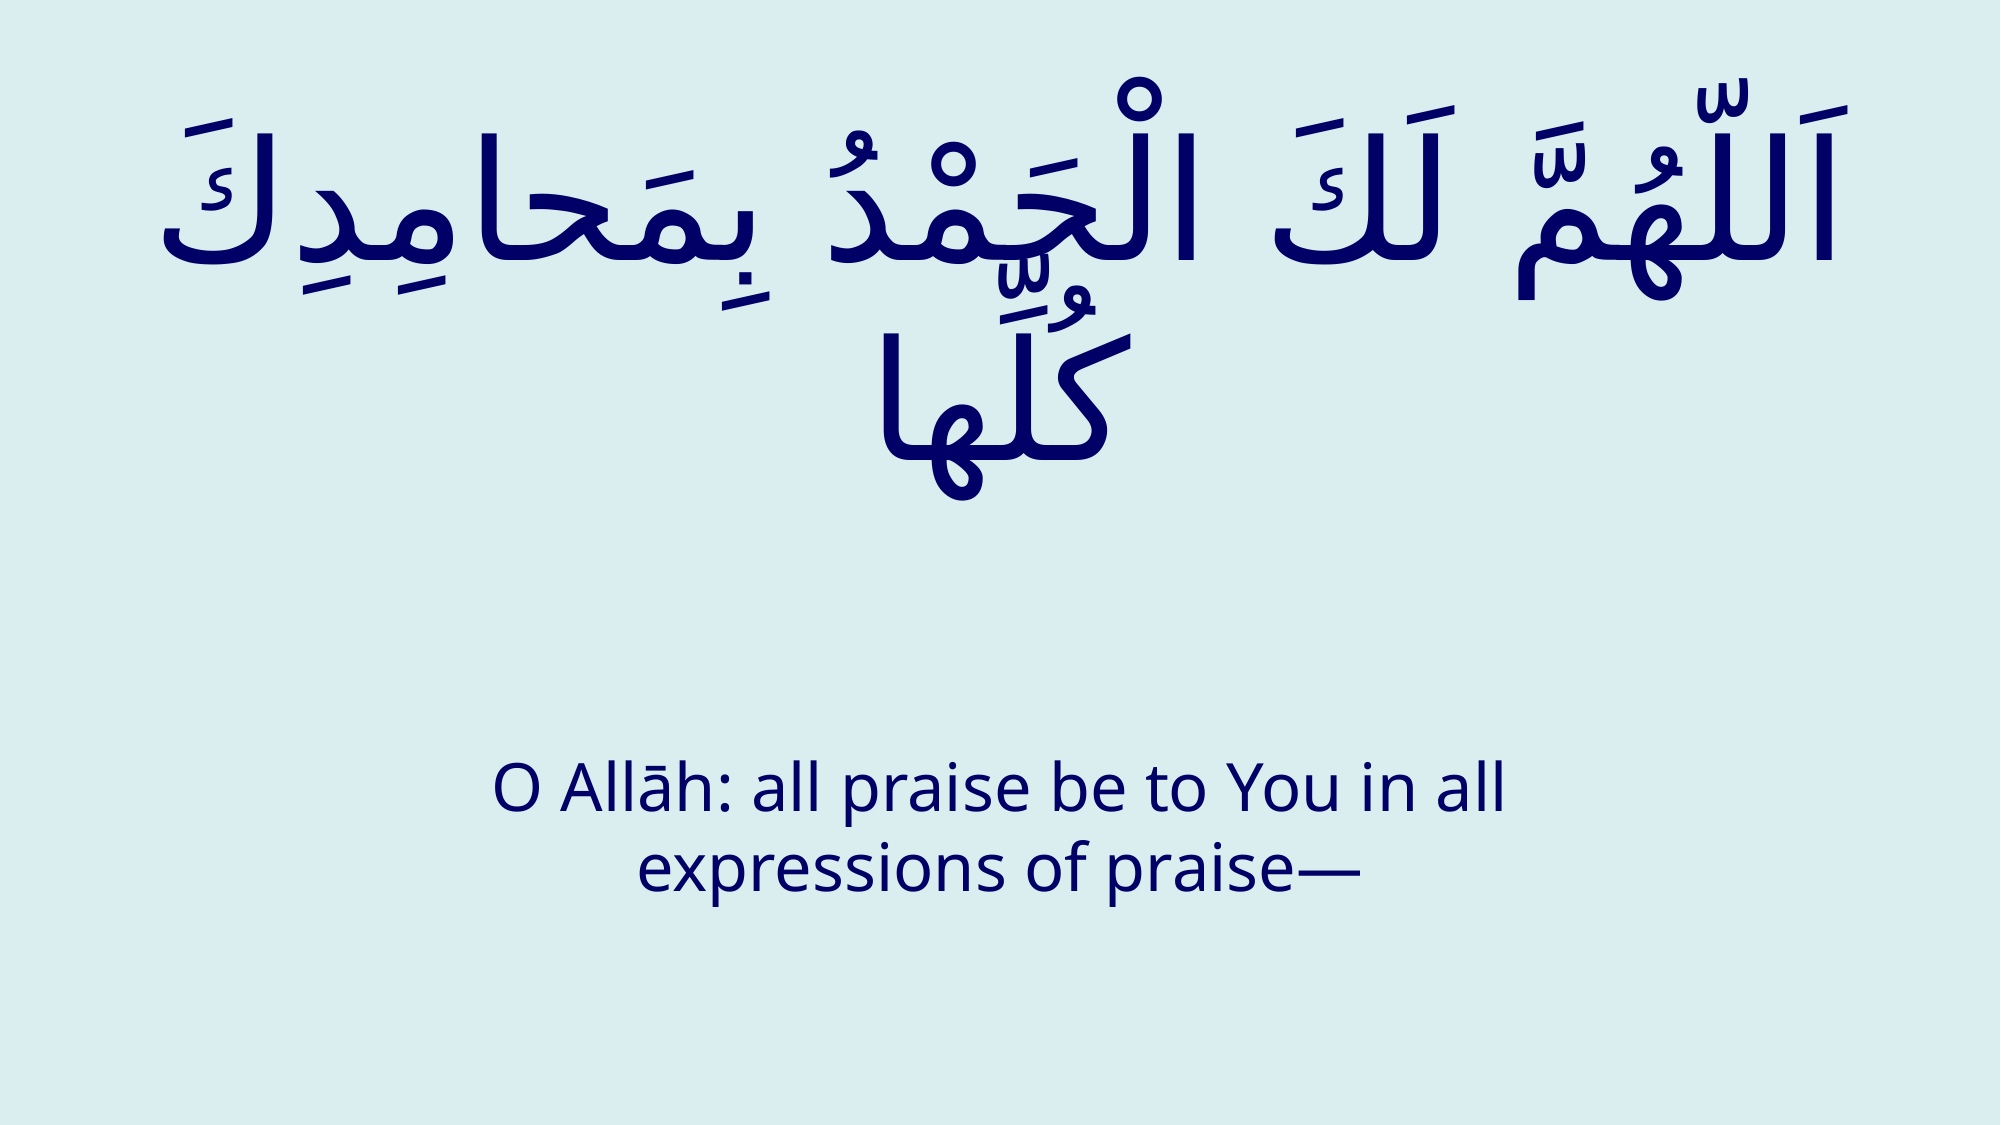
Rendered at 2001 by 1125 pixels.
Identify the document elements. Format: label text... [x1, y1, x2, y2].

list O Allāh: all praise be to You in all expressions of praise— [356, 737, 1644, 1050]
title اَللّهُمَّ لَكَ الْحَمْدُ بِمَحامِدِكَ كُلِّها [0, 200, 2000, 388]
